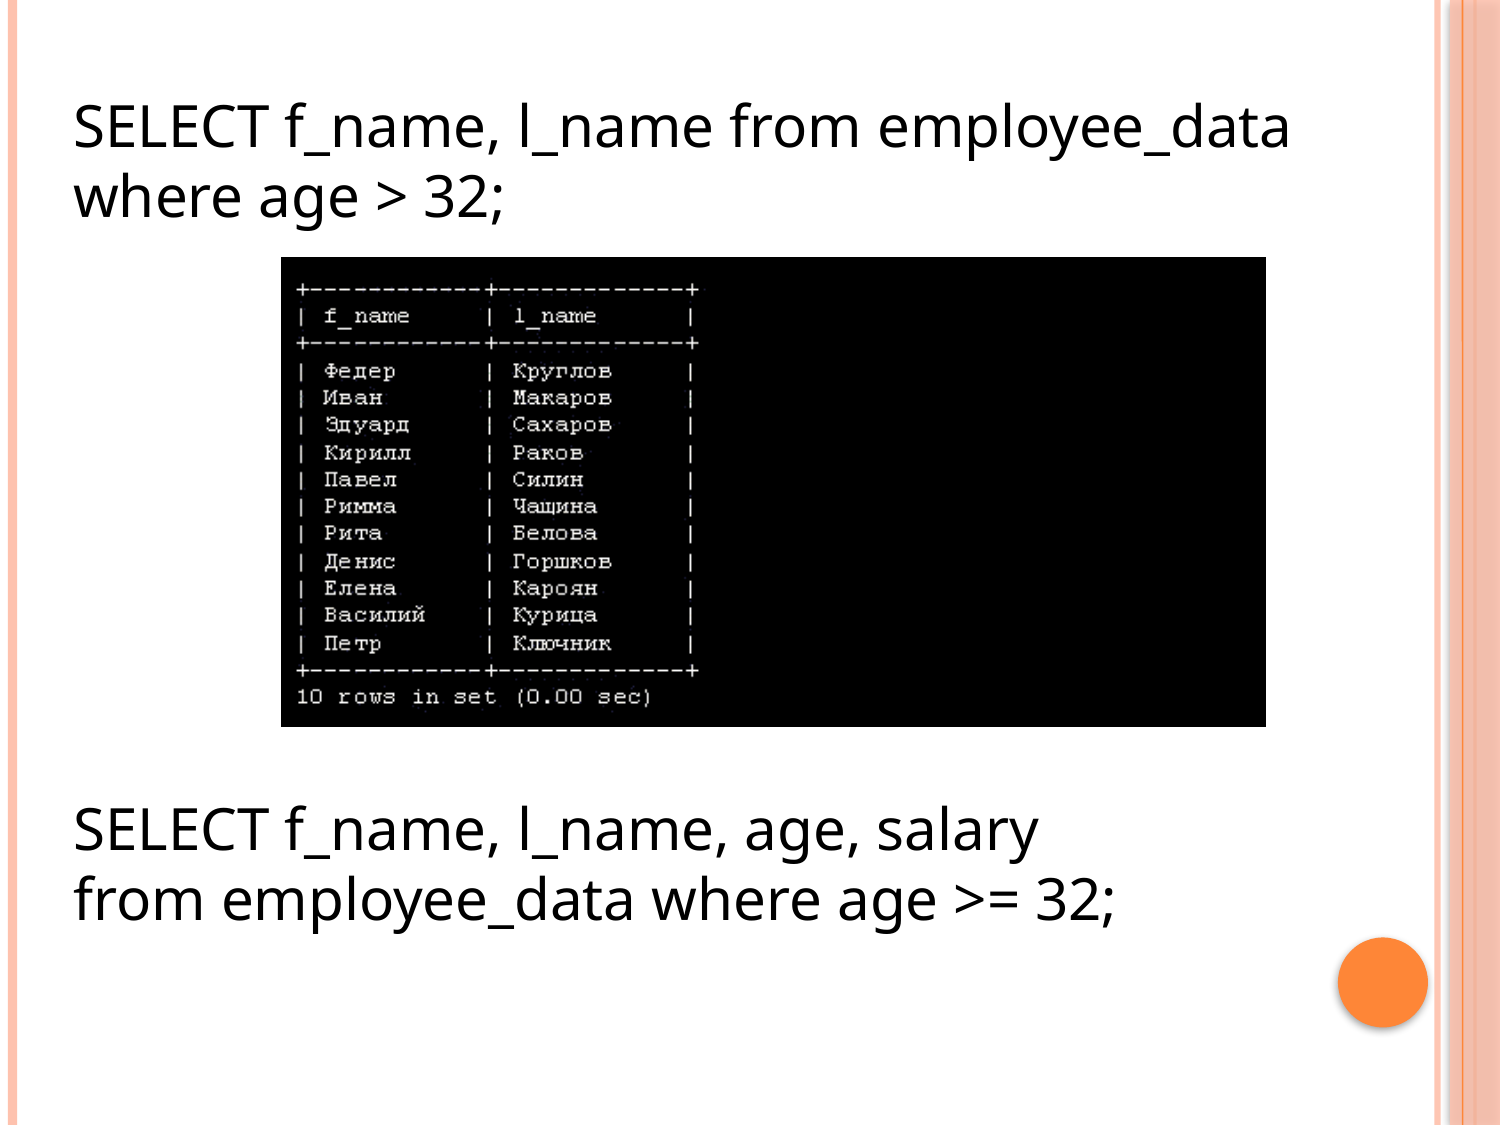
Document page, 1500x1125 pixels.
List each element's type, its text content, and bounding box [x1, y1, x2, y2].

picture [280, 257, 1267, 728]
text_box SELECT f_name, l_name from employee_data where age > 32; [58, 81, 1383, 237]
text_box SELECT f_name, l_name, age, salary from employee_data where age >= 32; [58, 785, 1348, 940]
